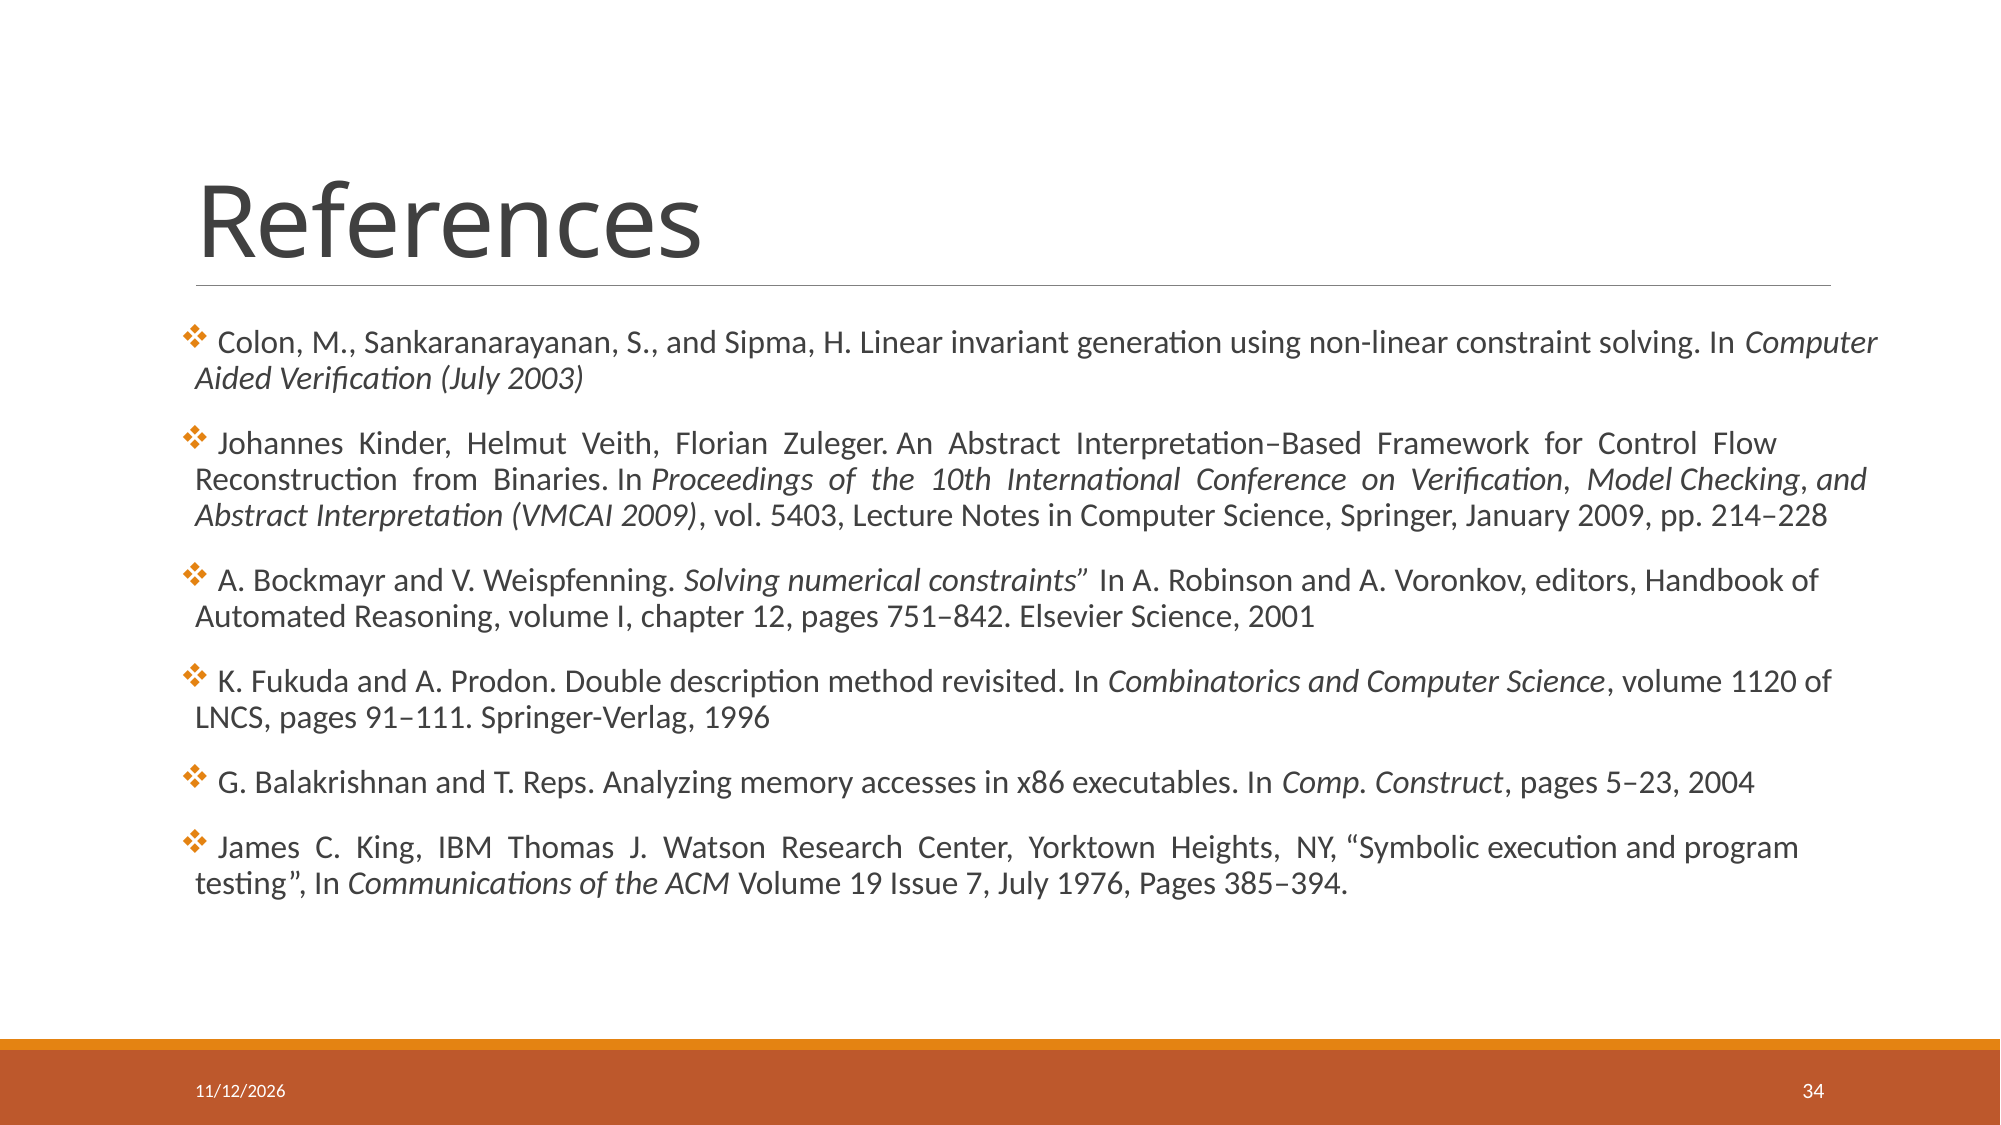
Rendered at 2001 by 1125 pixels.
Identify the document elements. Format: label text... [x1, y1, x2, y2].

list Colon, M., Sankaranarayanan, S., and Sipma, H. Linear invariant generation using non-linear constraint solving. In Computer Aided Veriﬁcation (July 2003) Johannes Kinder, Helmut Veith, Florian Zuleger. An Abstract Interpretation–Based Framework for Control Flow Reconstruction from Binaries. In Proceedings of the 10th International Conference on Verification, Model Checking, and Abstract Interpretation (VMCAI 2009), vol. 5403, Lecture Notes in Computer Science, Springer, January 2009, pp. 214–228 A. Bockmayr and V. Weispfenning. Solving numerical constraints” In A. Robinson and A. Voronkov, editors, Handbook of Automated Reasoning, volume I, chapter 12, pages 751–842. Elsevier Science, 2001 K. Fukuda and A. Prodon. Double description method revisited. In Combinatorics and Computer Science, volume 1120 of LNCS, pages 91–111. Springer-Verlag, 1996 G. Balakrishnan and T. Reps. Analyzing memory accesses in x86 executables. In Comp. Construct, pages 5–23, 2004 James C. King, IBM Thomas J. Watson Research Center, Yorktown Heights, NY, “Symbolic execution and program testing”, In Communications of the ACM Volume 19 Issue 7, July 1976, Pages 385–394. [180, 317, 1897, 926]
title References [180, 47, 1830, 285]
slide_number 34 [1624, 1059, 1840, 1120]
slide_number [180, 1059, 586, 1120]
